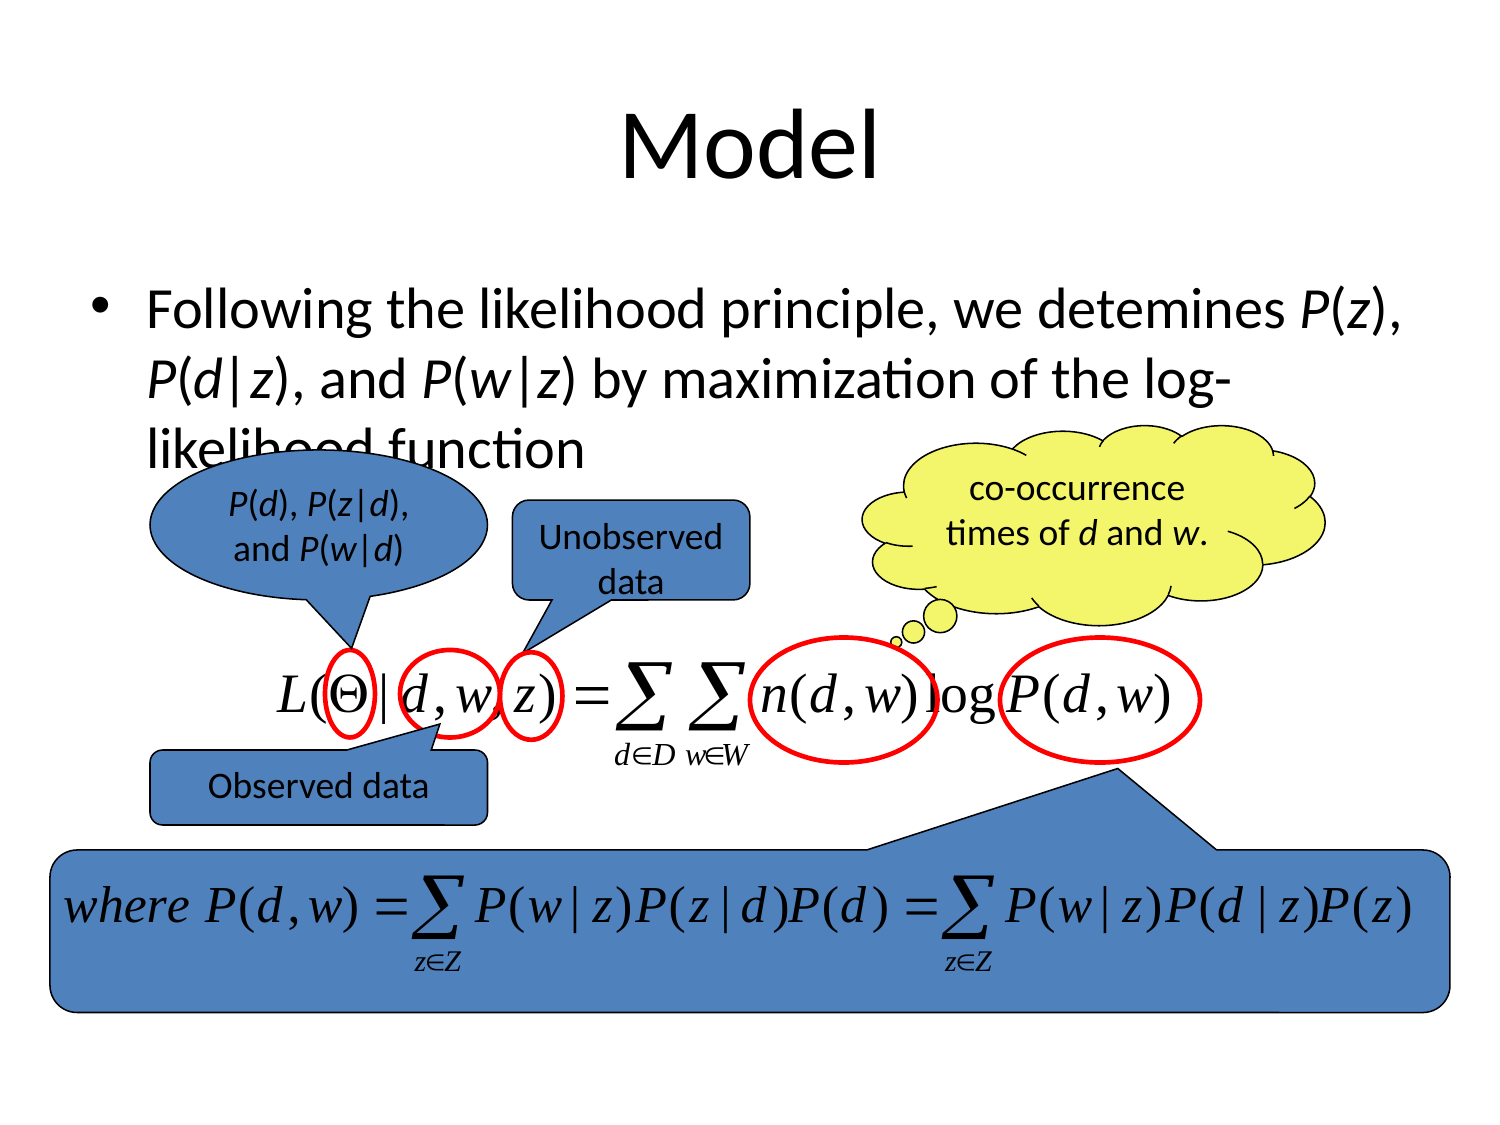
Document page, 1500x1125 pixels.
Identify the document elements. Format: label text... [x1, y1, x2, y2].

title Model [75, 45, 1425, 233]
text_box [791, 637, 896, 648]
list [262, 649, 1188, 783]
text_box [51, 791, 1451, 1013]
text_box P(d), P(z|d), and P(w|d) [150, 449, 488, 648]
text_box [1044, 637, 1156, 648]
list Following the likelihood principle, we detemines P(z), P(d|z), and P(w|z) by maximization of the log-likelihood function [75, 262, 1438, 500]
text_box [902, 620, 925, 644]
text_box [1191, 674, 1201, 726]
text_box Observed data [150, 750, 488, 826]
text_box co-occurrence times of d and w. [862, 425, 1326, 633]
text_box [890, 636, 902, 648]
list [49, 863, 1426, 988]
text_box Unobserved data [512, 500, 750, 648]
